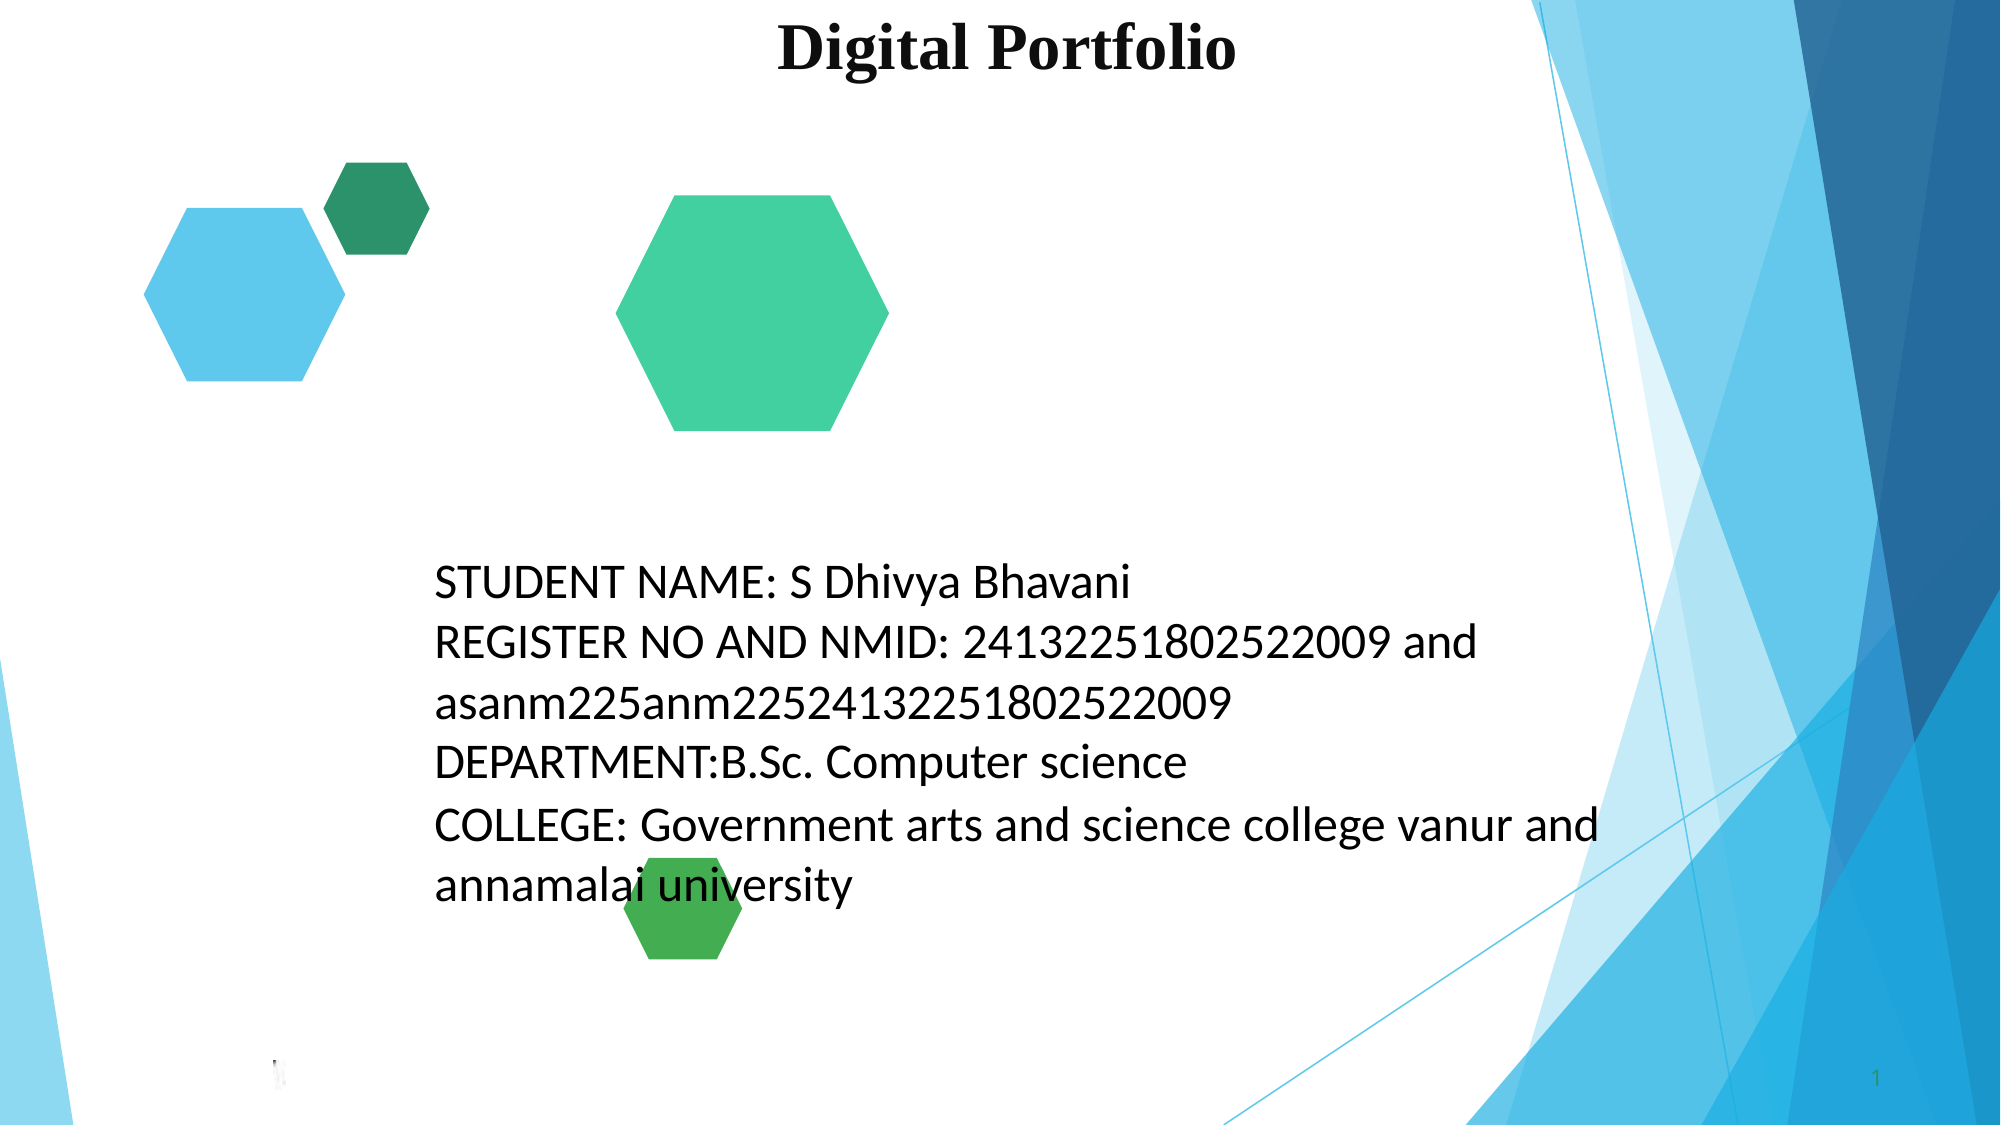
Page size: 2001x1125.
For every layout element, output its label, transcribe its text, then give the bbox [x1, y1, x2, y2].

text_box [143, 162, 430, 382]
text_box [615, 195, 890, 432]
picture [273, 1060, 287, 1091]
slide_number 1 [1851, 1062, 1891, 1125]
title Digital Portfolio [775, 0, 1242, 192]
list STUDENT NAME: S Dhivya Bhavani REGISTER NO AND NMID: 24132251802522009 and asanm225anm22524132251802522009 DEPARTMENT:B.Sc. Computer science COLLEGE: Government arts and science college vanur and annamalai university [432, 546, 1605, 1125]
